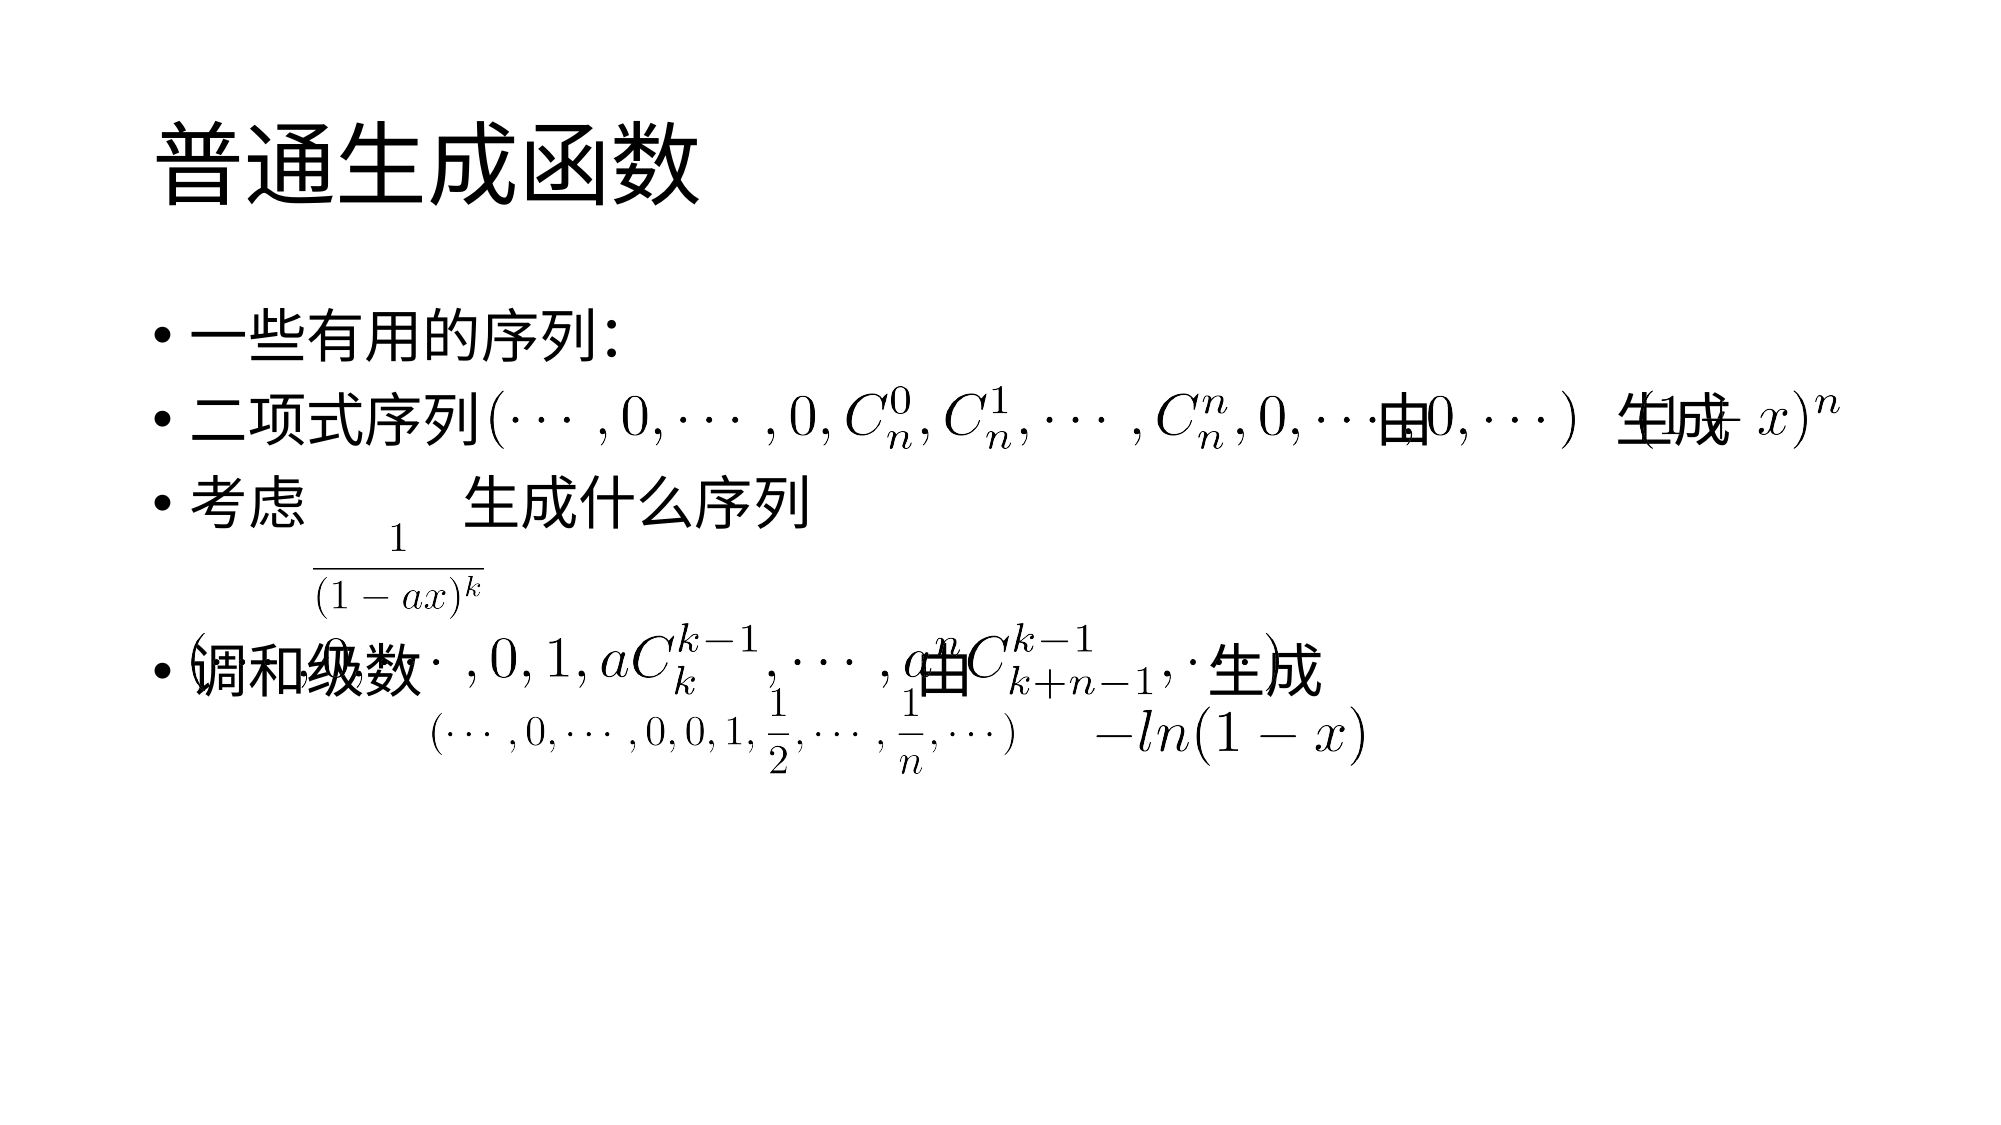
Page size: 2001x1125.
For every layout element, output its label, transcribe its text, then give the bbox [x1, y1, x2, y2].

title 普通生成函数 [137, 59, 1863, 278]
picture [313, 523, 484, 619]
picture [490, 386, 1575, 449]
picture [191, 622, 1279, 774]
list 一些有用的序列： 二项式序列 由 生成 考虑 生成什么序列 调和级数 由 生成 [137, 299, 1863, 1014]
picture [1639, 390, 1840, 449]
picture [1096, 706, 1364, 766]
